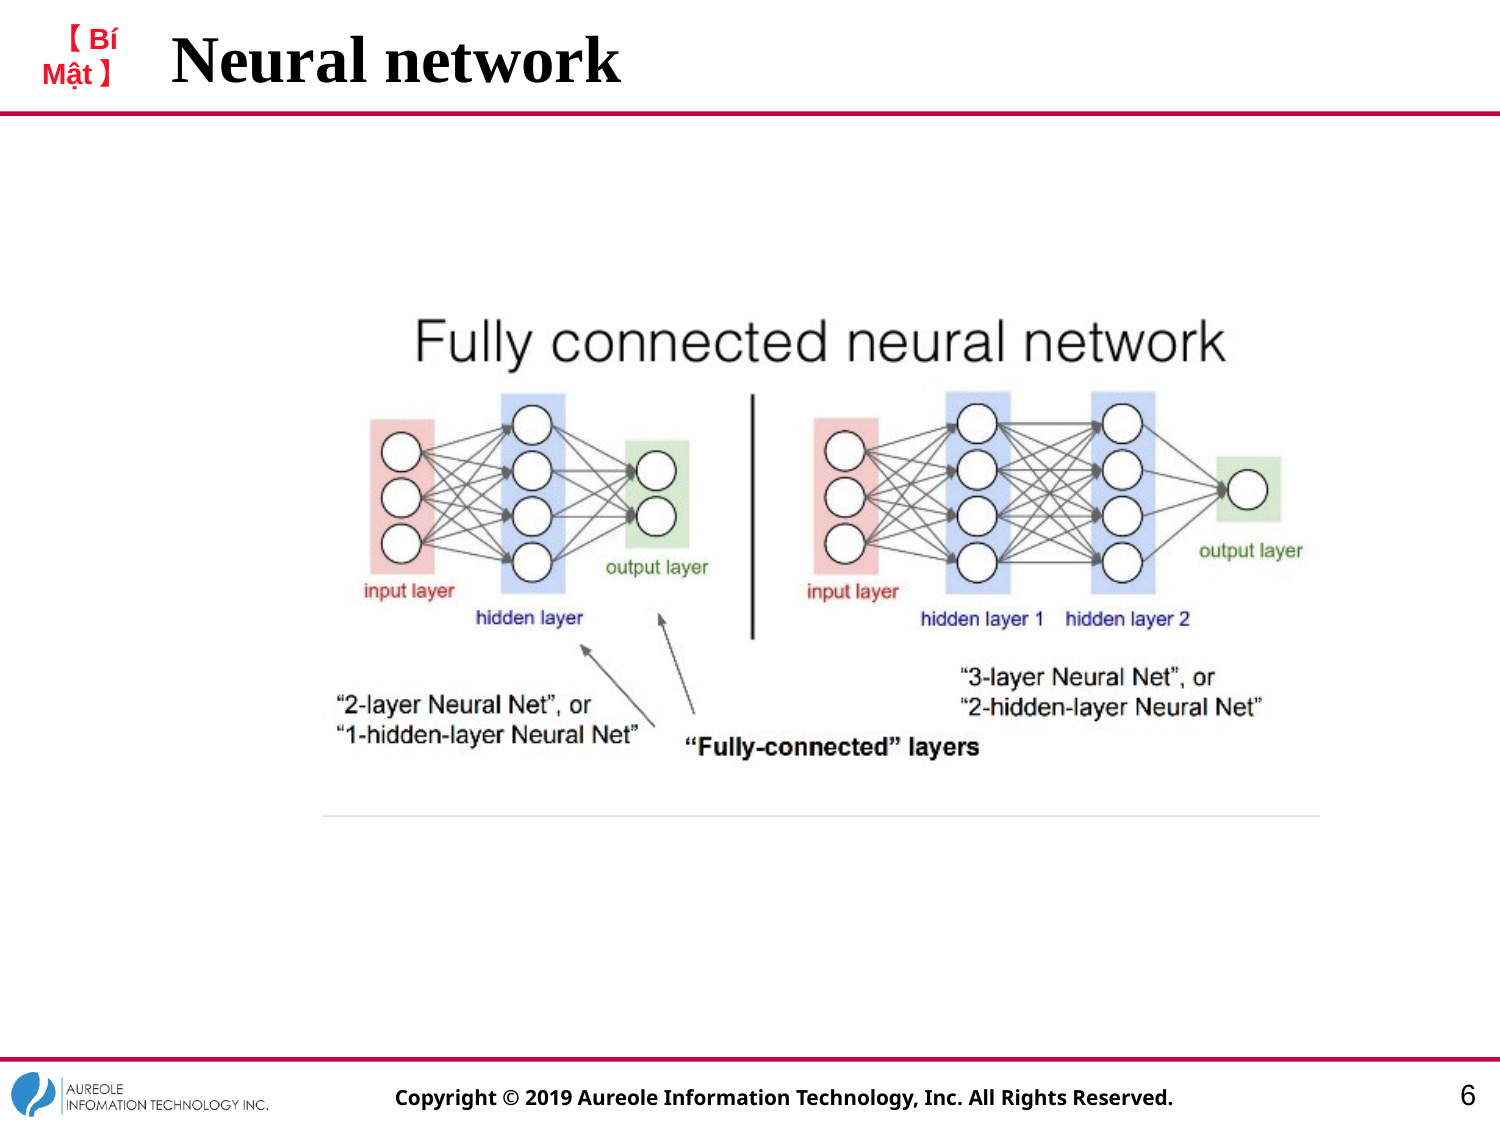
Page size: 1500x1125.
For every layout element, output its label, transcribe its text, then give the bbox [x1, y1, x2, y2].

picture [11, 1072, 268, 1117]
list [322, 255, 1320, 817]
title Neural network [155, 9, 1486, 103]
slide_number 5 [1399, 1068, 1492, 1117]
